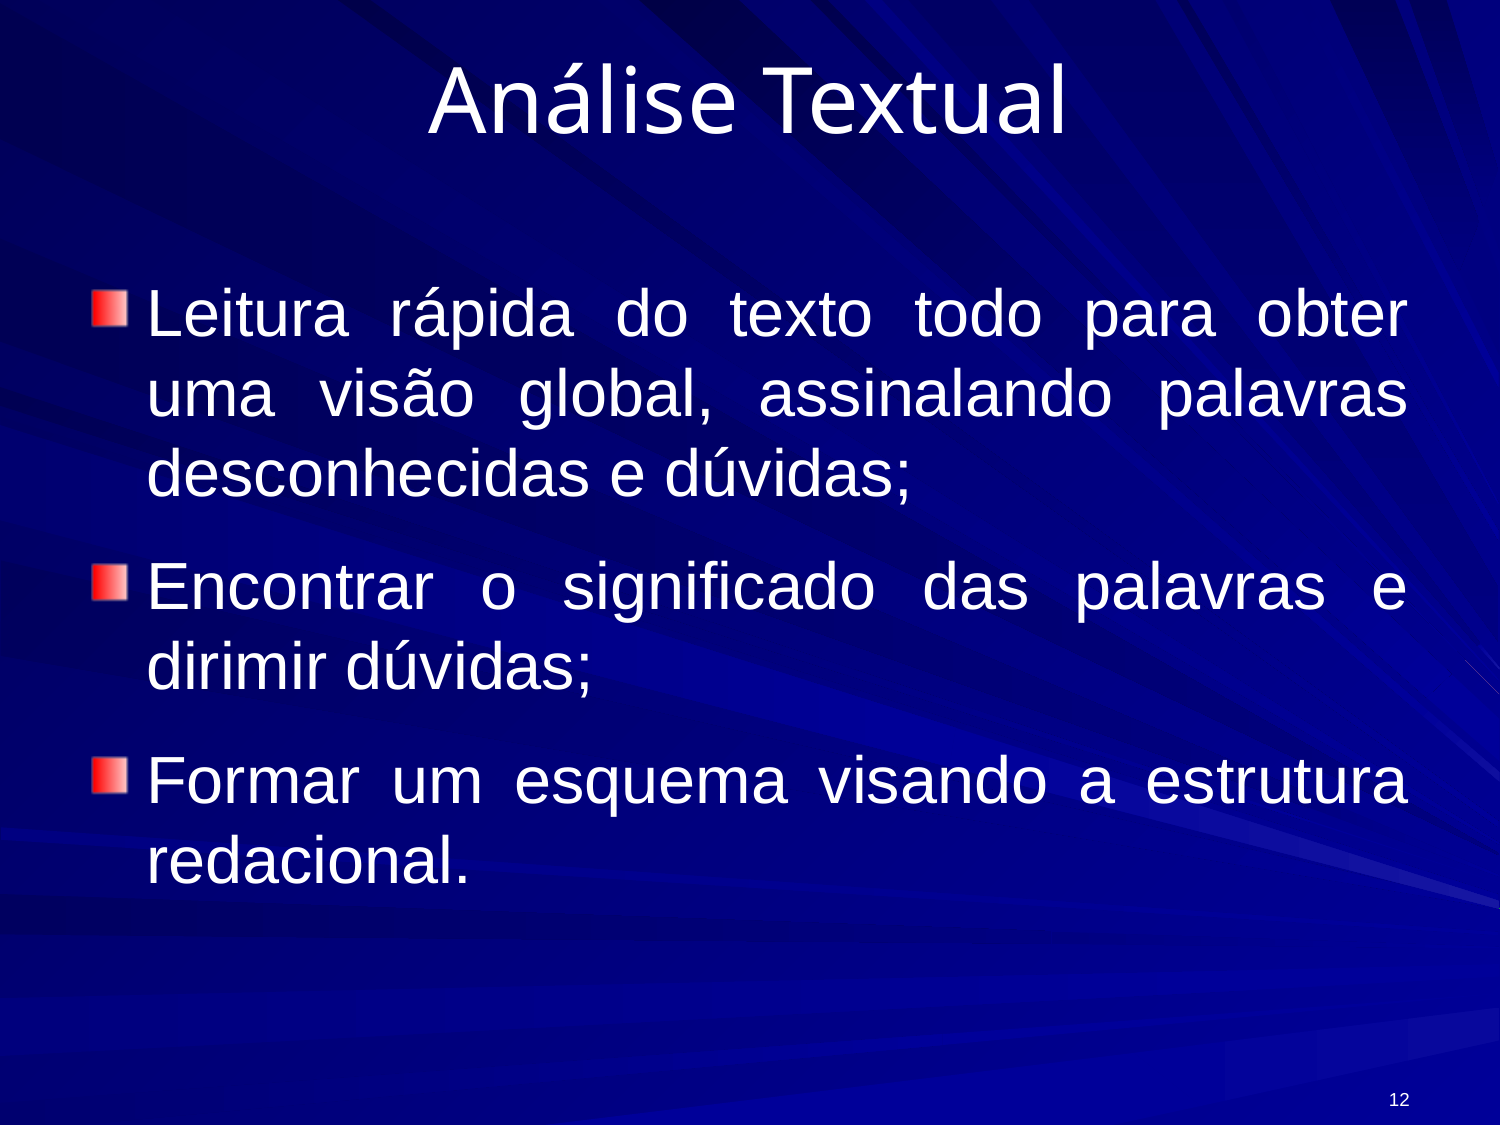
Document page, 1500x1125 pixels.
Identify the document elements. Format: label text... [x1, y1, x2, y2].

title Análise Textual [74, 45, 1426, 150]
picture [90, 288, 132, 331]
picture [90, 562, 132, 605]
picture [90, 755, 132, 798]
slide_number 12 [1074, 1070, 1426, 1118]
list Leitura rápida do texto todo para obter uma visão global, assinalando palavras desconhecidas e dúvidas; Encontrar o significado das palavras e dirimir dúvidas; Formar um esquema visando a estrutura redacional. [74, 262, 1426, 1006]
